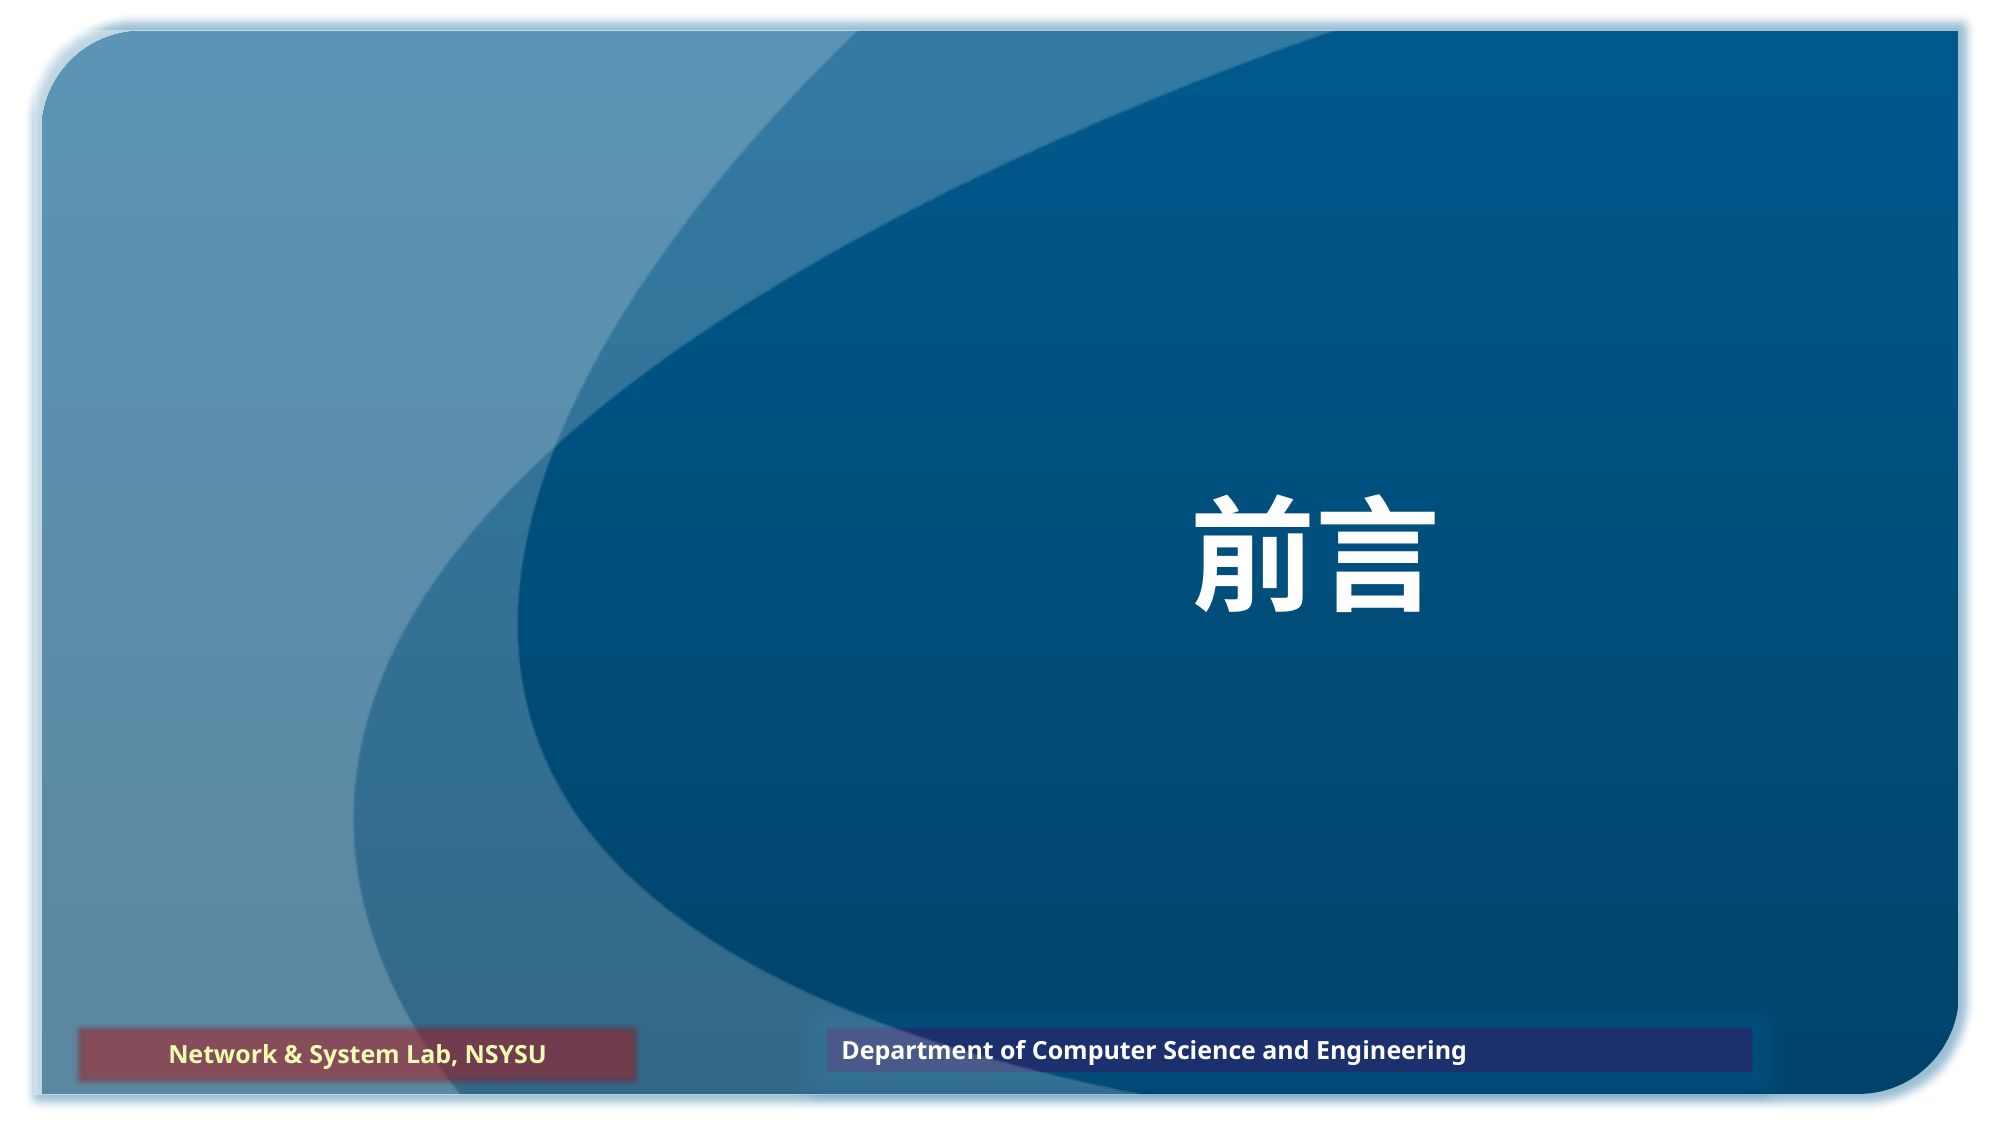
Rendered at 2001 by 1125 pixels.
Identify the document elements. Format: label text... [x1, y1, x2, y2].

picture [34, 30, 1966, 1095]
title 前言 [687, 491, 1943, 634]
